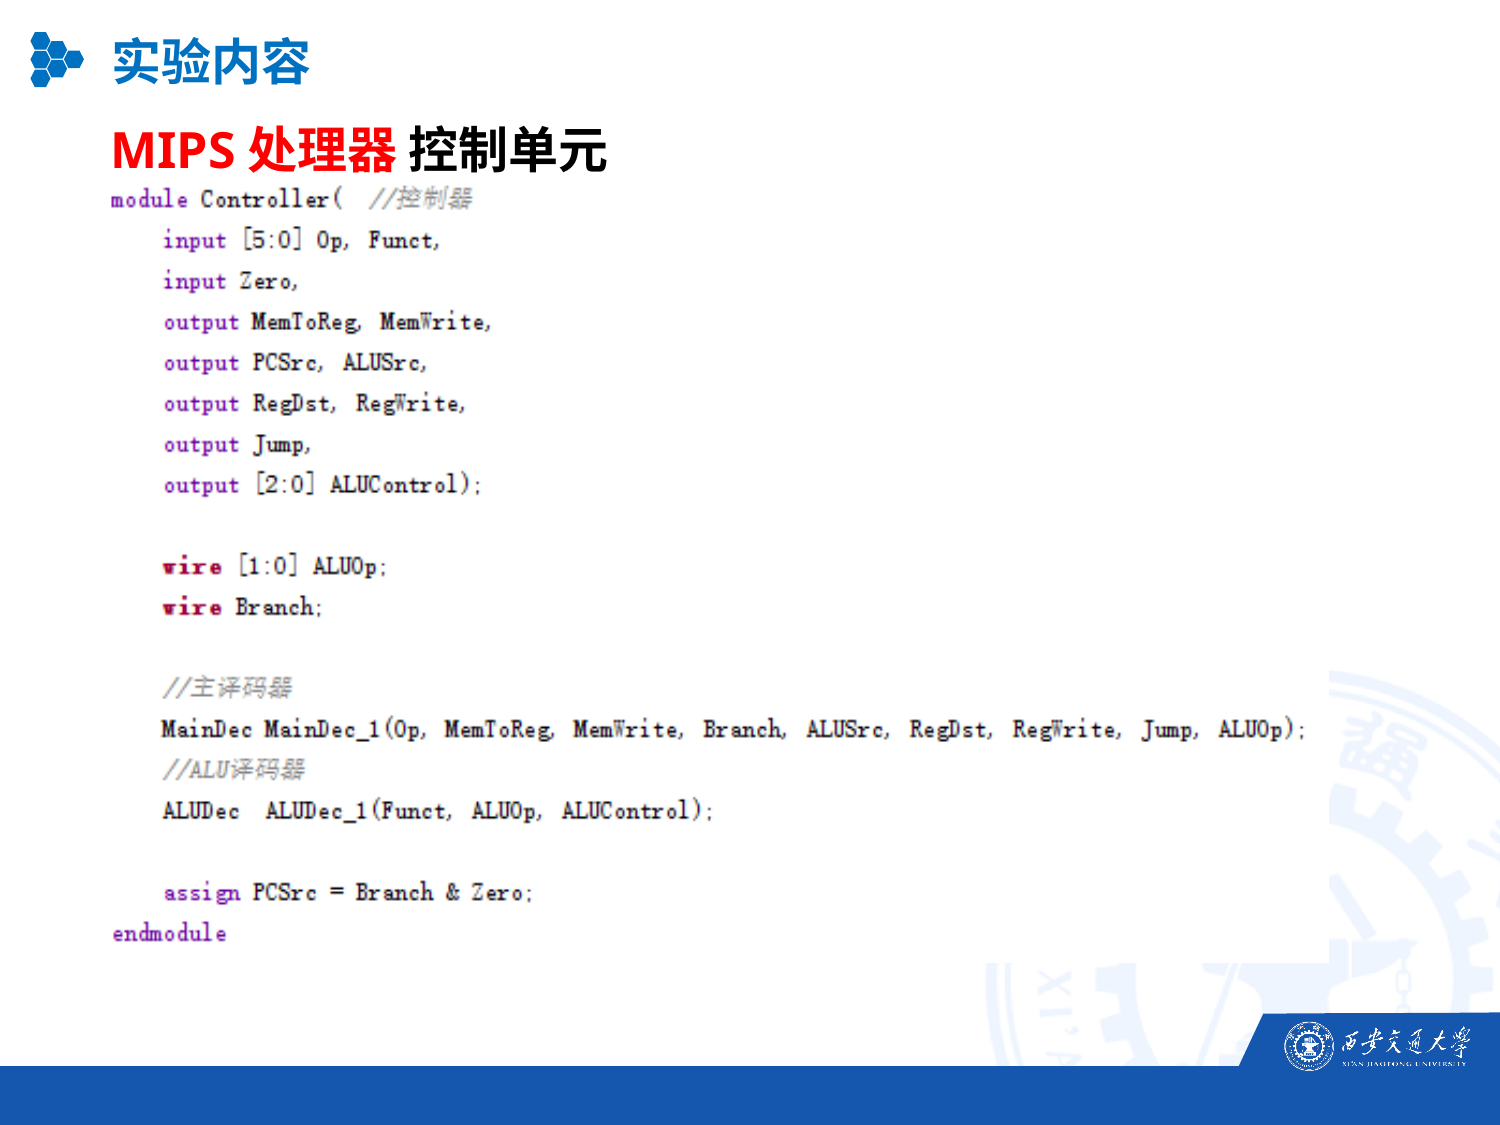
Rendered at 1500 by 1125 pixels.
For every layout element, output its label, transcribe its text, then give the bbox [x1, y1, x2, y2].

text_box MIPS处理器 控制单元 [95, 111, 1423, 186]
picture [95, 182, 1330, 964]
text_box 实验内容 [96, 22, 327, 98]
